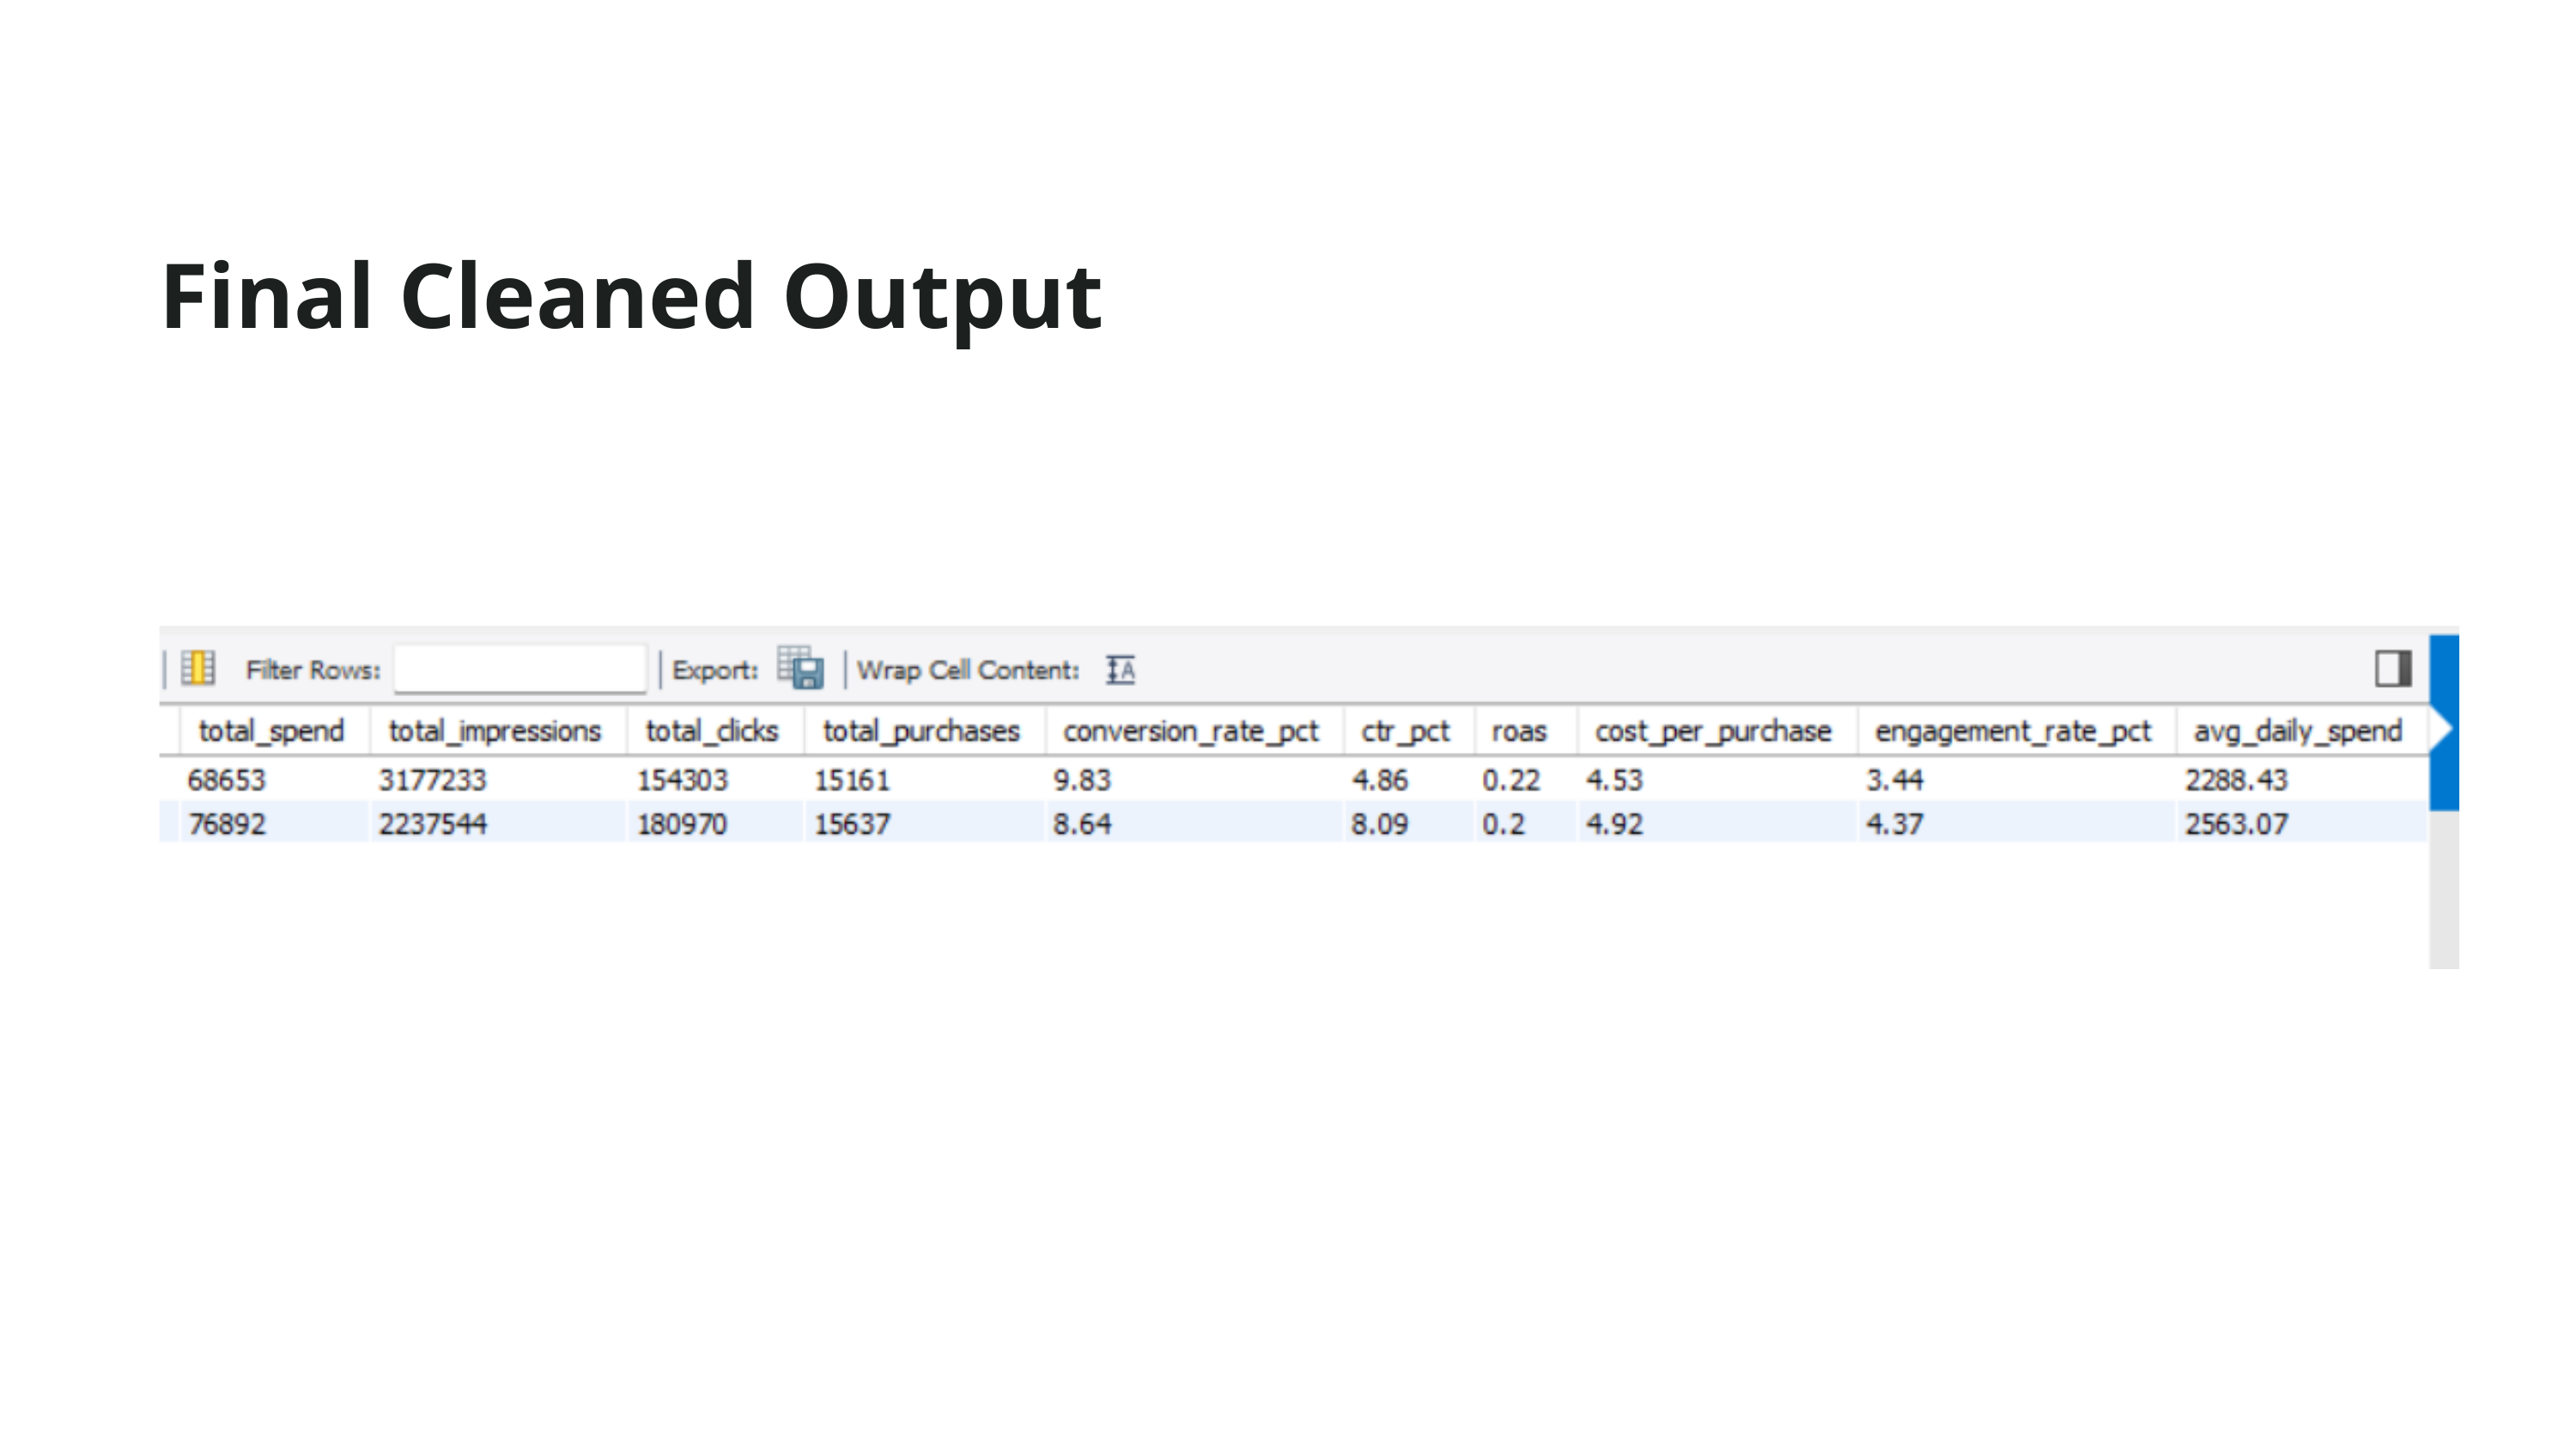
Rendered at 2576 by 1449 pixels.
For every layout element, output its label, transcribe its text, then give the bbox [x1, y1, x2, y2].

text_box [159, 626, 2460, 969]
text_box Final Cleaned Output [159, 259, 1288, 347]
